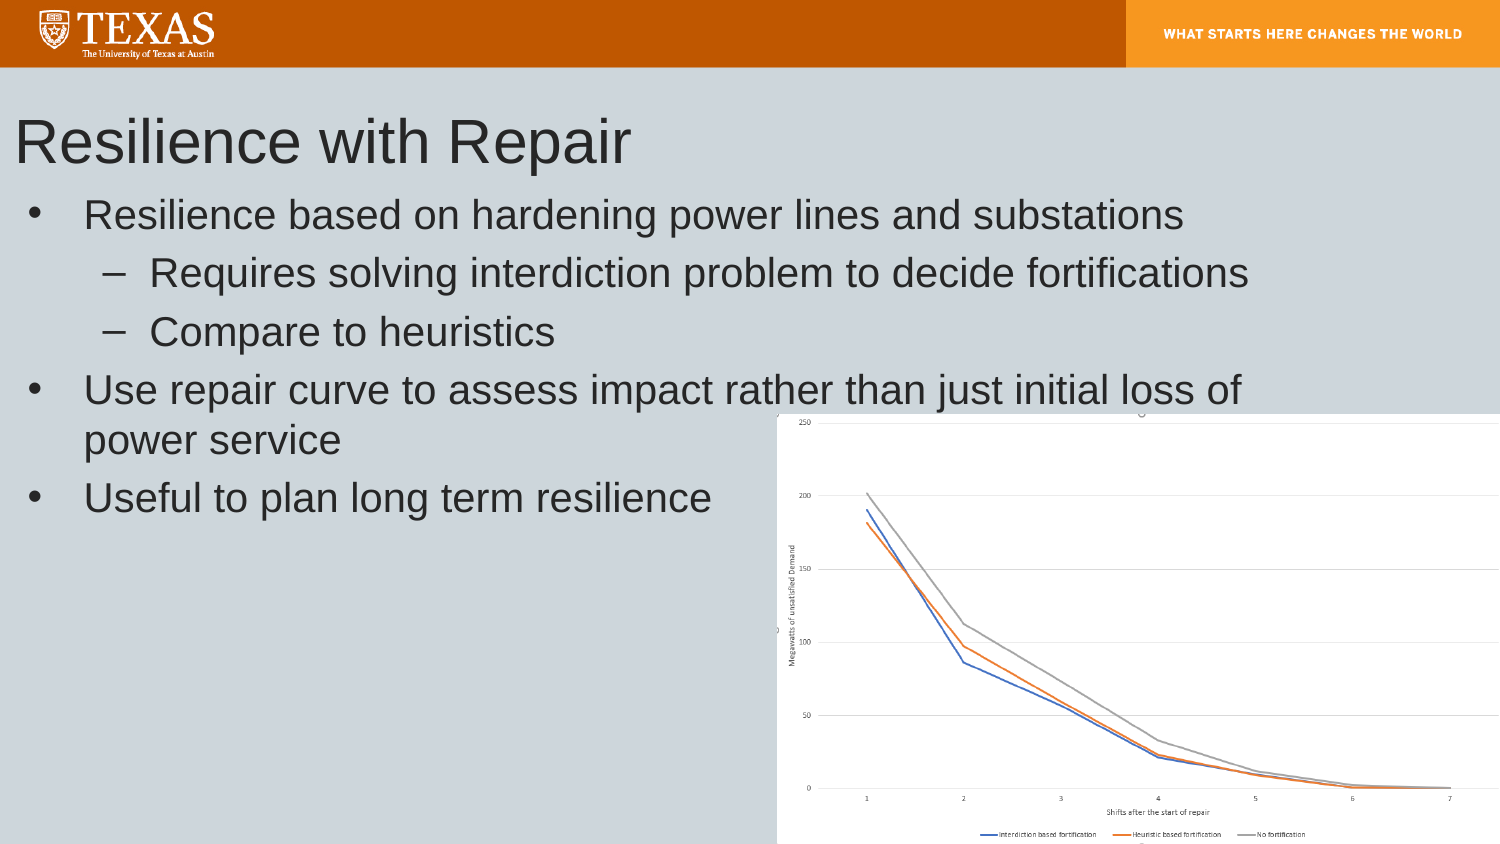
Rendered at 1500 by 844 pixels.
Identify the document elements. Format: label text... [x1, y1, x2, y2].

title Resilience with Repair [0, 46, 1400, 232]
picture [0, 0, 1500, 844]
list Resilience based on hardening power lines and substations Requires solving interdiction problem to decide fortifications Compare to heuristics Use repair curve to assess impact rather than just initial loss of power service Useful to plan long term resilience [12, 180, 1363, 664]
